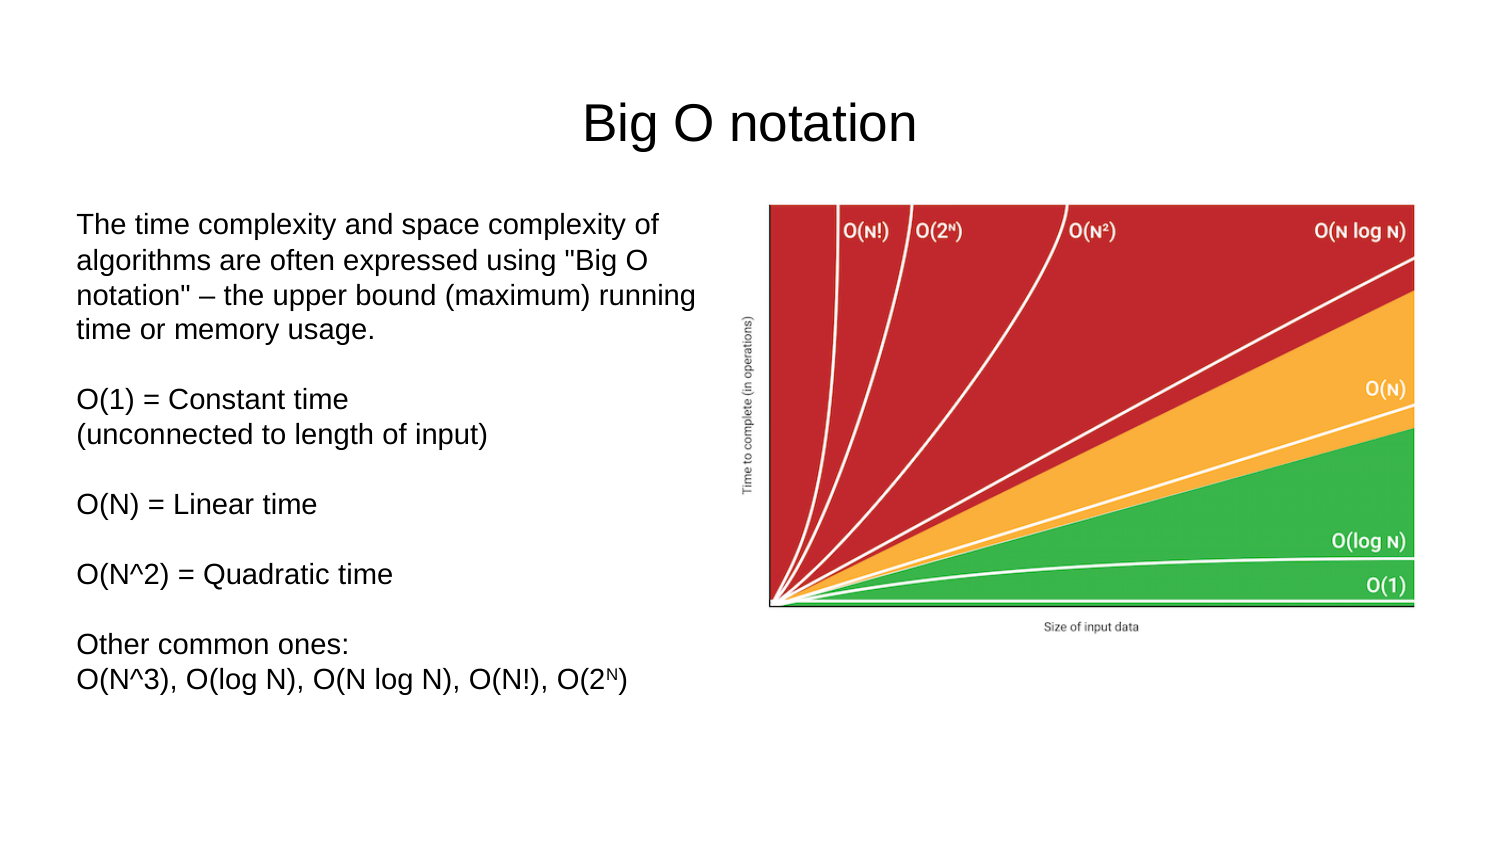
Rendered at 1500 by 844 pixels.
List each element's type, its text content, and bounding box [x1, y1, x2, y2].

picture [736, 201, 1429, 637]
text_box The time complexity and space complexity of algorithms are often expressed using "Big O notation" – the upper bound (maximum) running time or memory usage. O(1) = Constant time (unconnected to length of input) O(N) = Linear time O(N^2) = Quadratic time Other common ones: O(N^3), O(log N), O(N log N), O(N!), O(2N) [61, 190, 745, 711]
title Big O notation [51, 72, 1449, 167]
